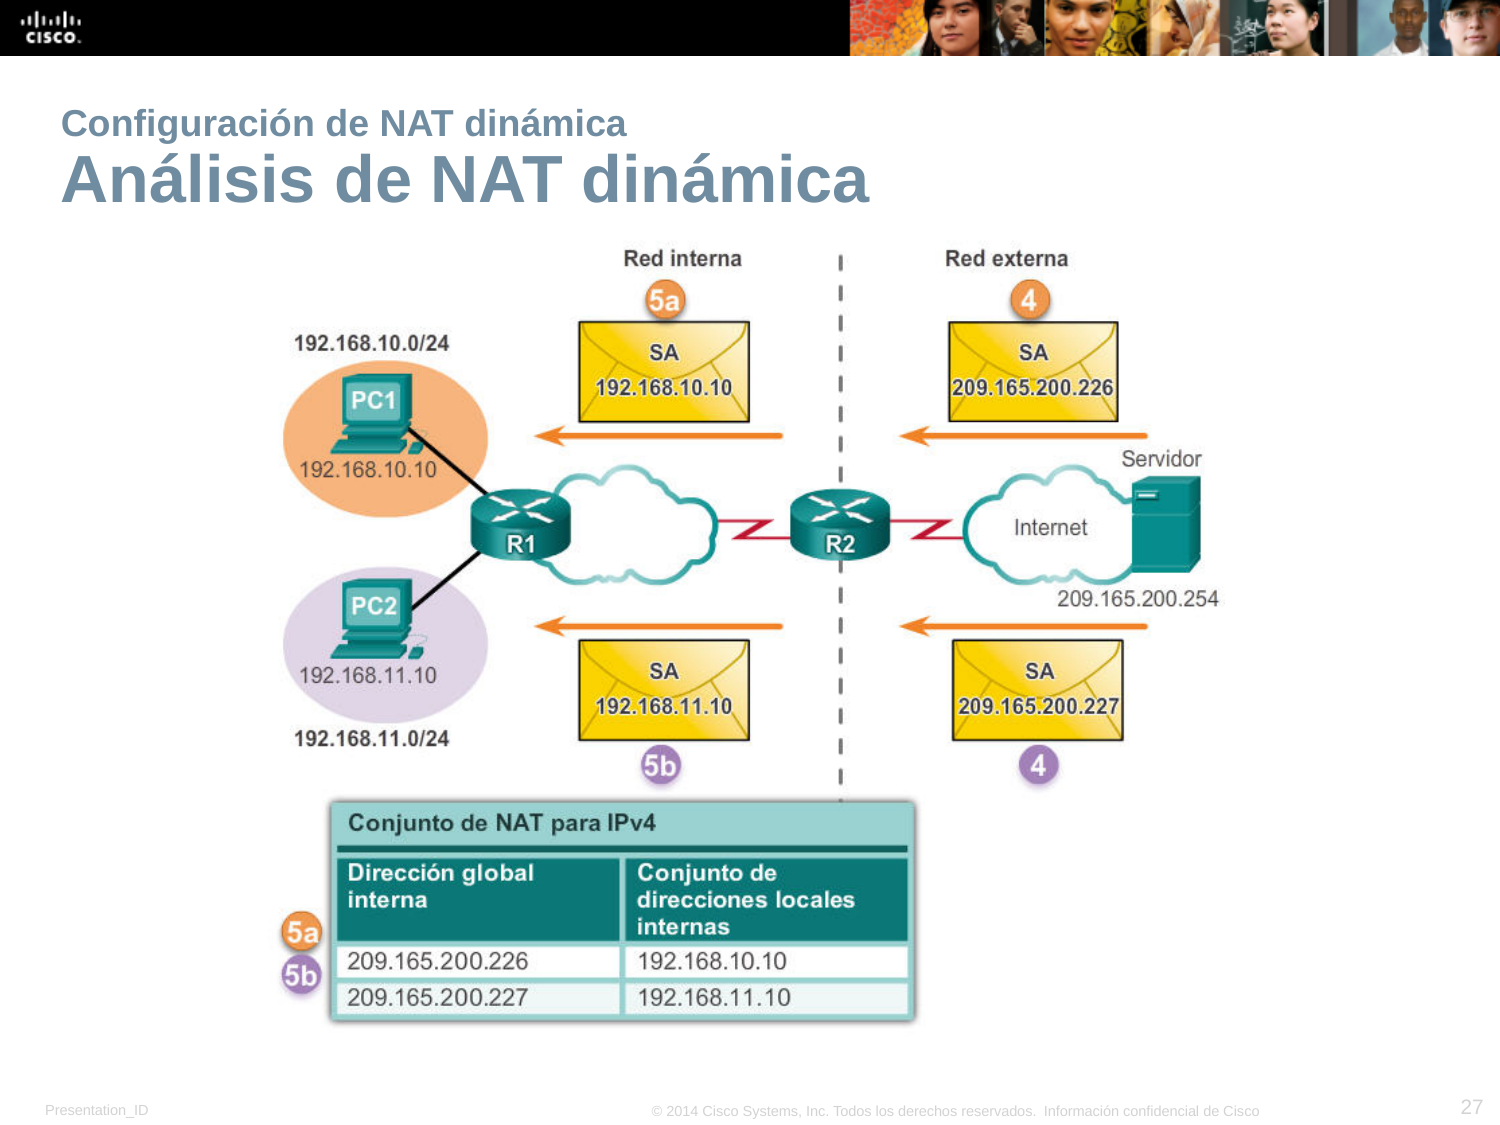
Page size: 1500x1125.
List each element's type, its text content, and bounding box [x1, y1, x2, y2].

title Configuración de NAT dinámica Análisis de NAT dinámica [47, 85, 1384, 224]
picture [0, 0, 1500, 56]
picture [246, 229, 1225, 1057]
